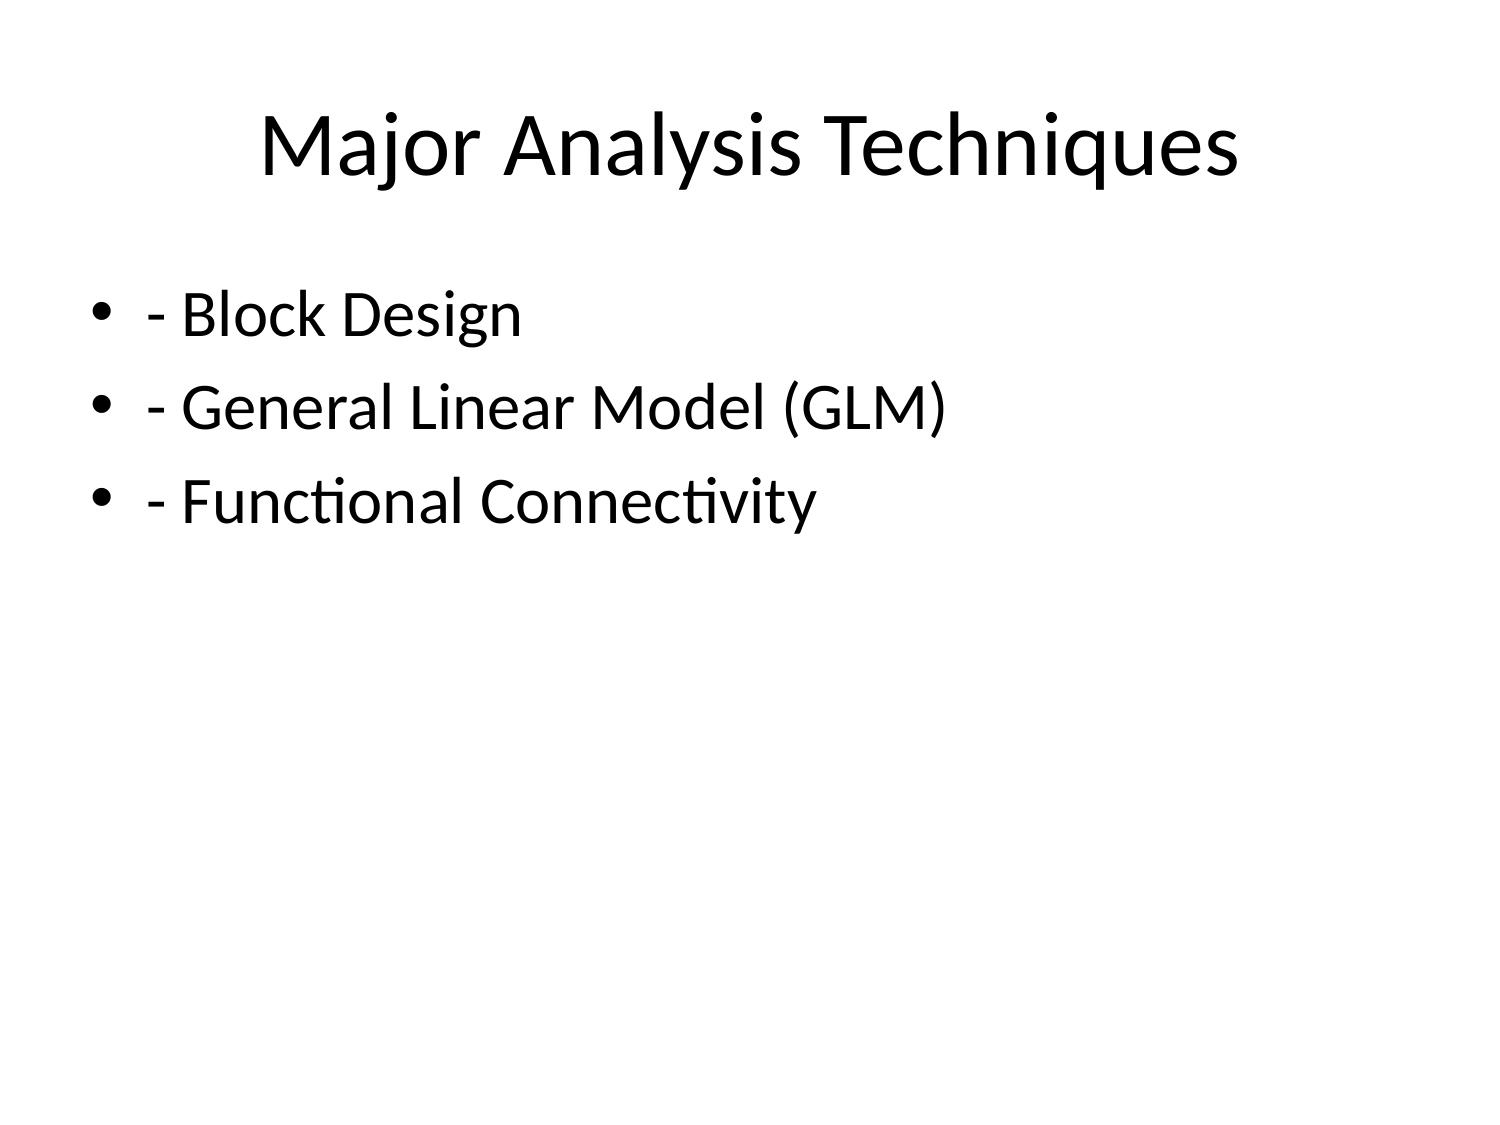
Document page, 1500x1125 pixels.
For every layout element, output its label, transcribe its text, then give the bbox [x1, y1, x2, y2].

list - Block Design - General Linear Model (GLM) - Functional Connectivity [75, 262, 1425, 1005]
title Major Analysis Techniques [75, 45, 1425, 233]
